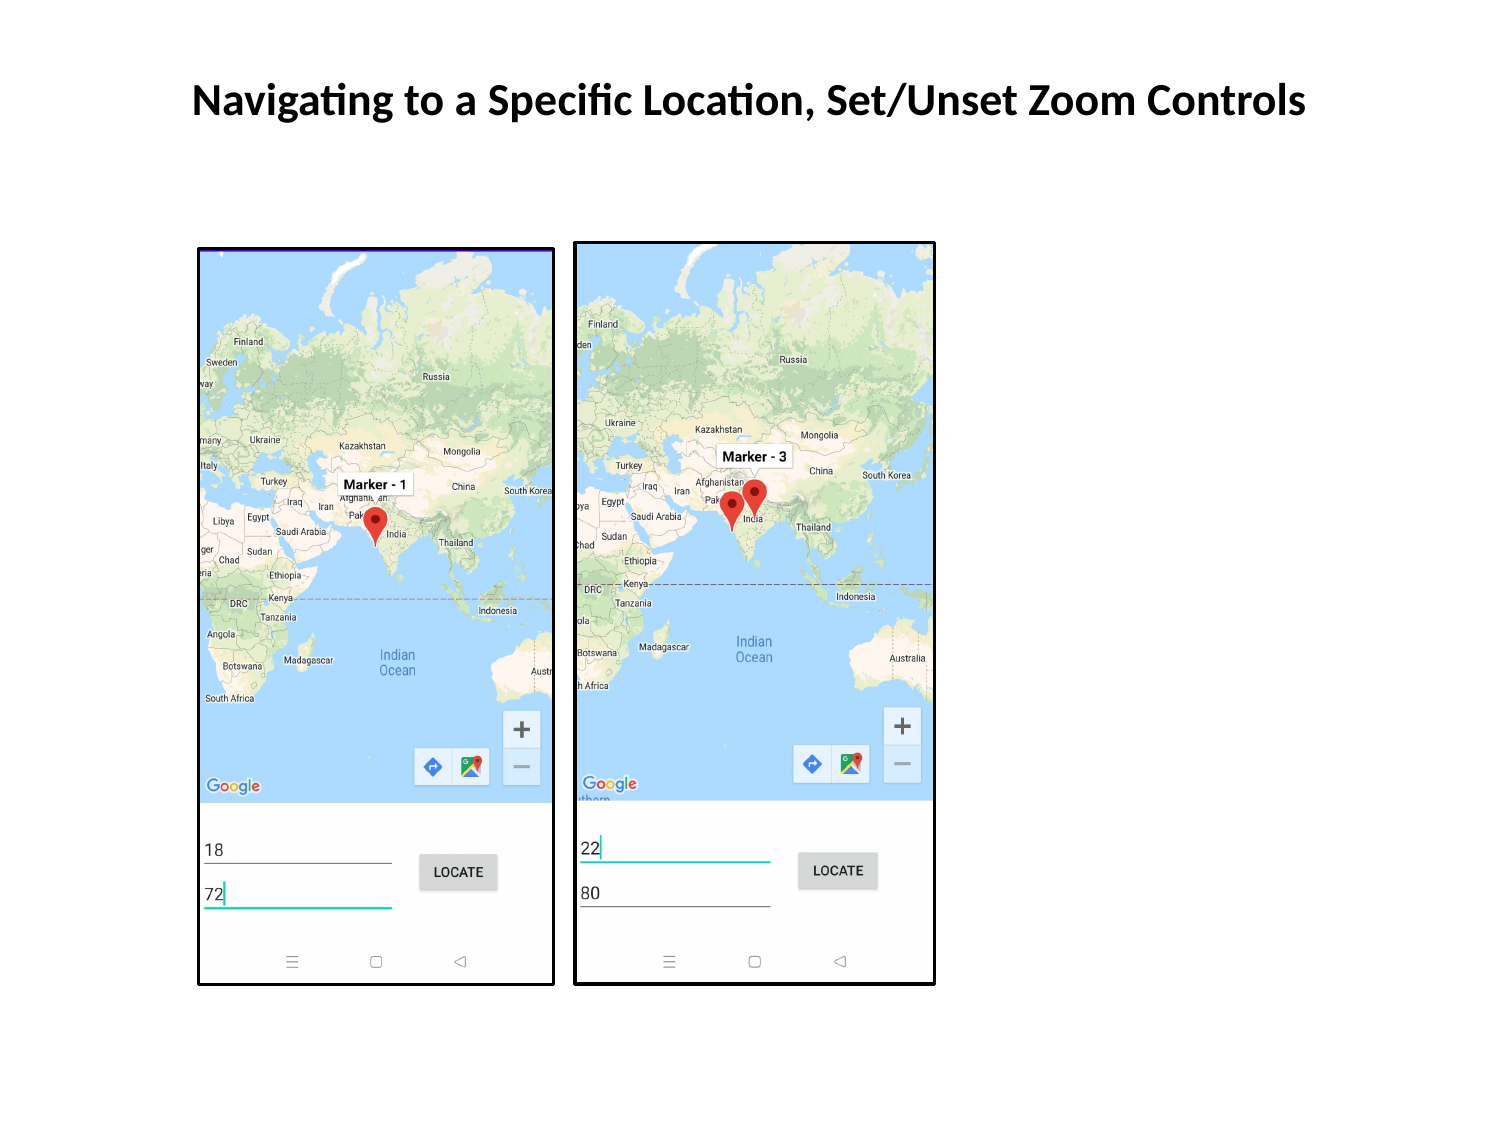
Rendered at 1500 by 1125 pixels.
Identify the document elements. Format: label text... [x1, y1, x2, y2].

picture [576, 243, 934, 983]
picture [199, 249, 552, 983]
title Navigating to a Specific Location, Set/Unset Zoom Controls [75, 45, 1425, 150]
